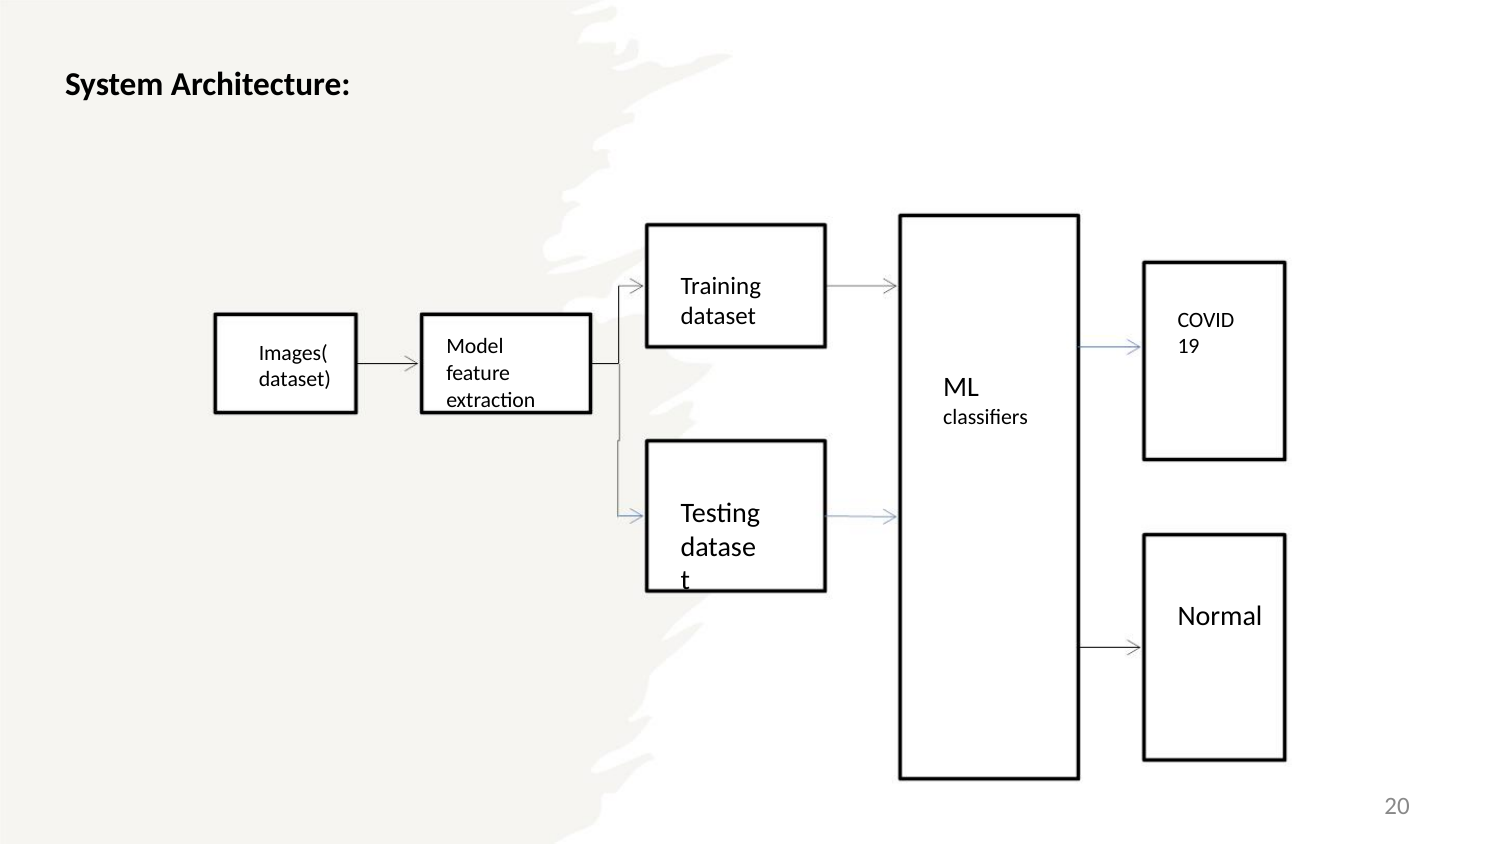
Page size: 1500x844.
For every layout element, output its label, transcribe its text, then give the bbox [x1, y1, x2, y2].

text_box Images( dataset) [258, 342, 357, 391]
text_box Testing datase t [680, 500, 789, 595]
text_box ML classifiers [943, 373, 1054, 430]
text_box Training dataset [680, 274, 788, 330]
text_box [0, 0, 1500, 844]
text_box 20 [1384, 794, 1435, 820]
text_box System Architecture: [65, 69, 380, 103]
text_box Model feature extraction [446, 336, 562, 412]
text_box Normal [1177, 603, 1288, 632]
text_box COVID 19 [1177, 309, 1260, 359]
